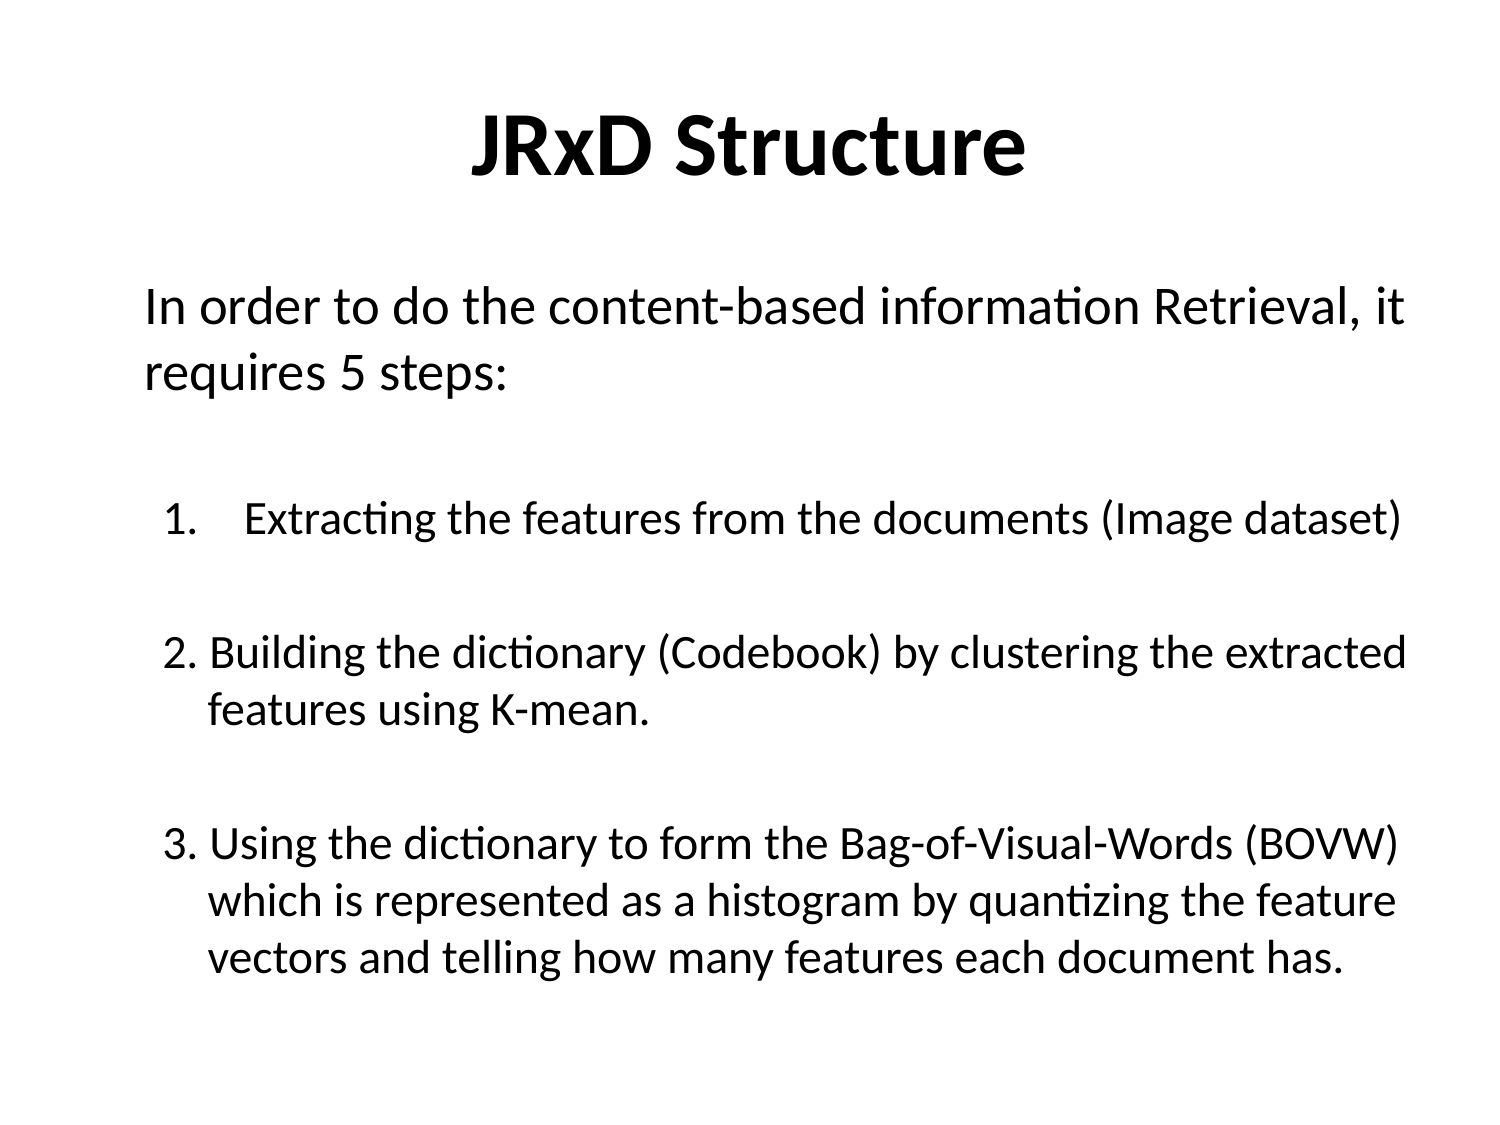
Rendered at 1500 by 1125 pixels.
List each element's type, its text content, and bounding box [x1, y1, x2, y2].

list In order to do the content-based information Retrieval, it requires 5 steps: Extracting the features from the documents (Image dataset) 2. Building the dictionary (Codebook) by clustering the extracted features using K-mean. 3. Using the dictionary to form the Bag-of-Visual-Words (BOVW) which is represented as a histogram by quantizing the feature vectors and telling how many features each document has. [75, 262, 1425, 1005]
title JRxD Structure [75, 45, 1425, 233]
